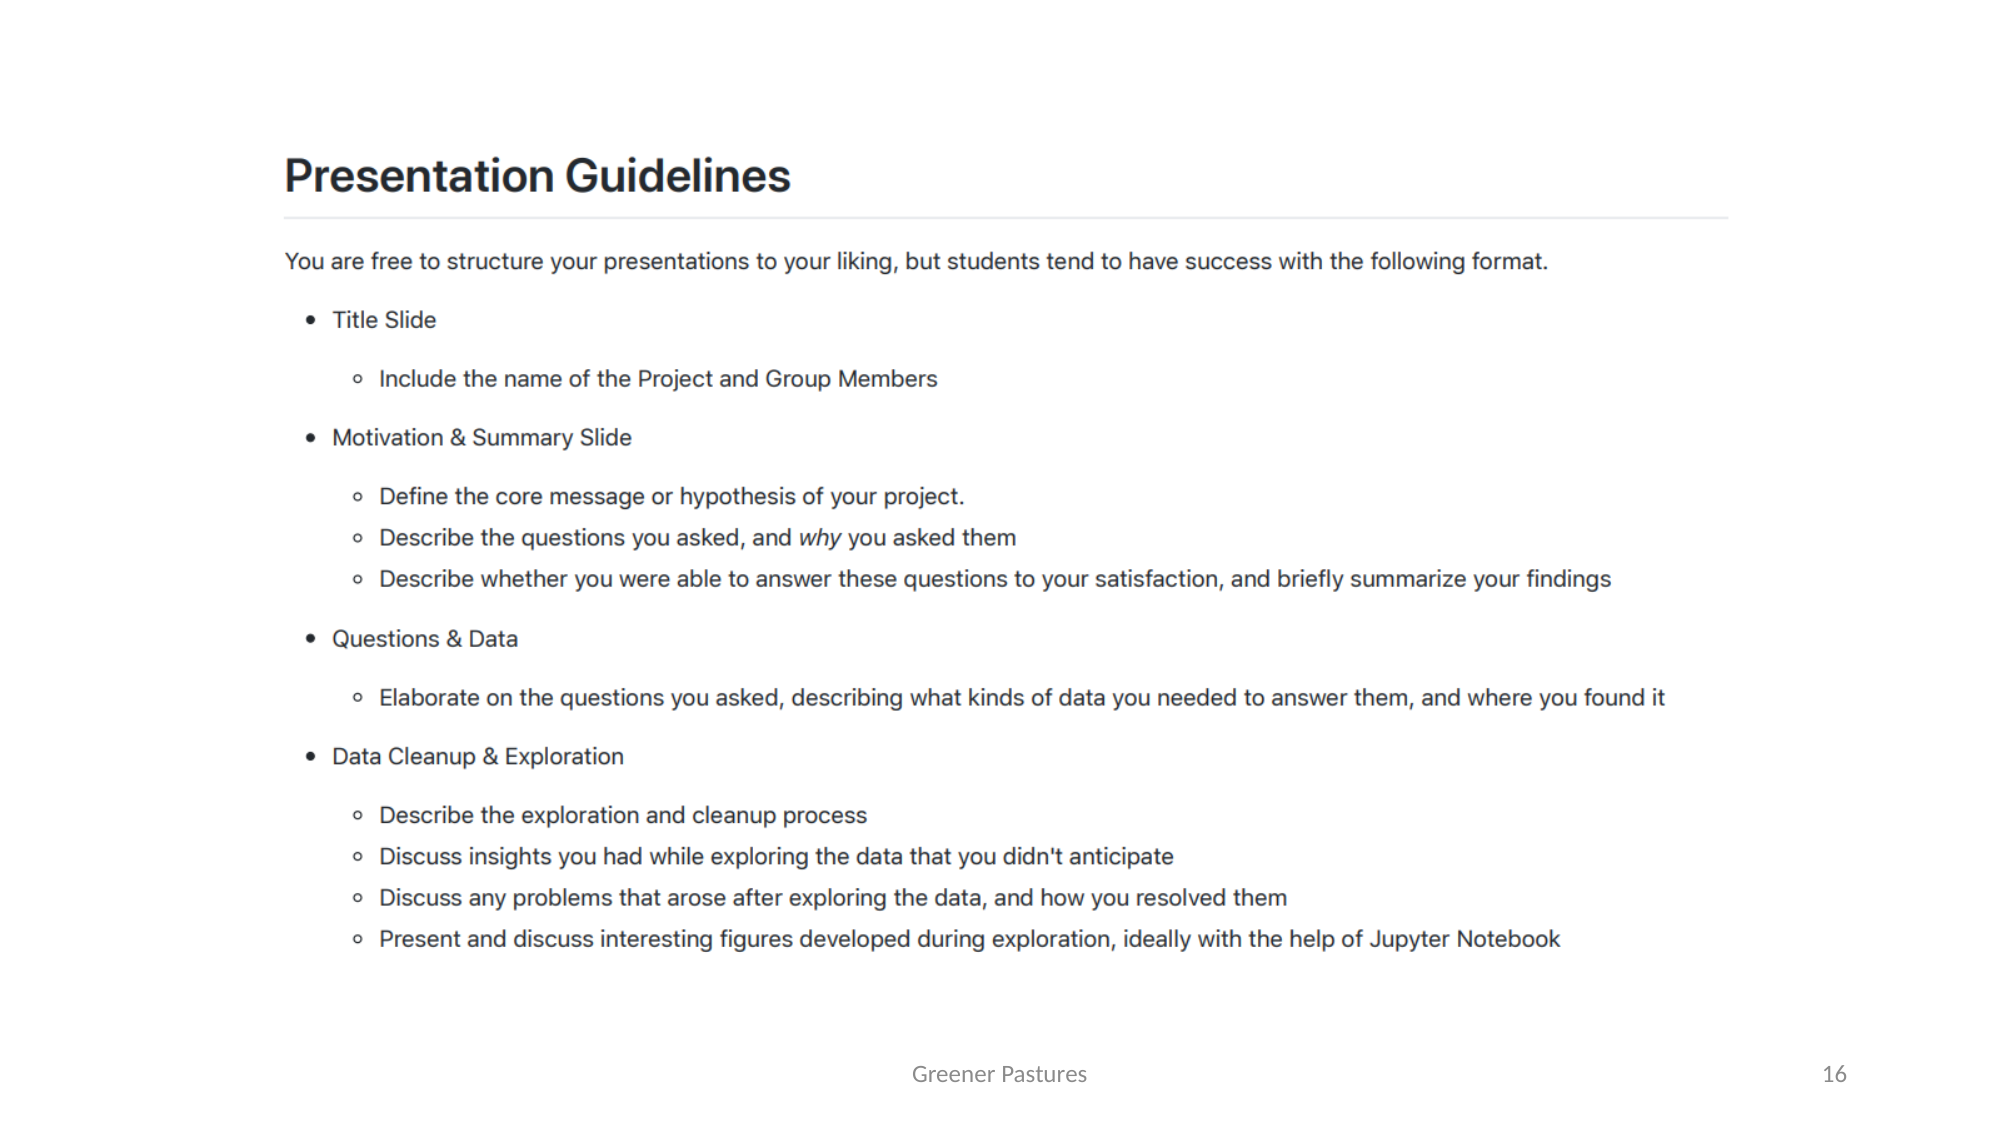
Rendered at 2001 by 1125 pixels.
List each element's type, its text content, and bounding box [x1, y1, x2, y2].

slide_number 16 [1412, 1042, 1863, 1103]
picture [264, 153, 1736, 972]
footer Greener Pastures [662, 1042, 1338, 1103]
